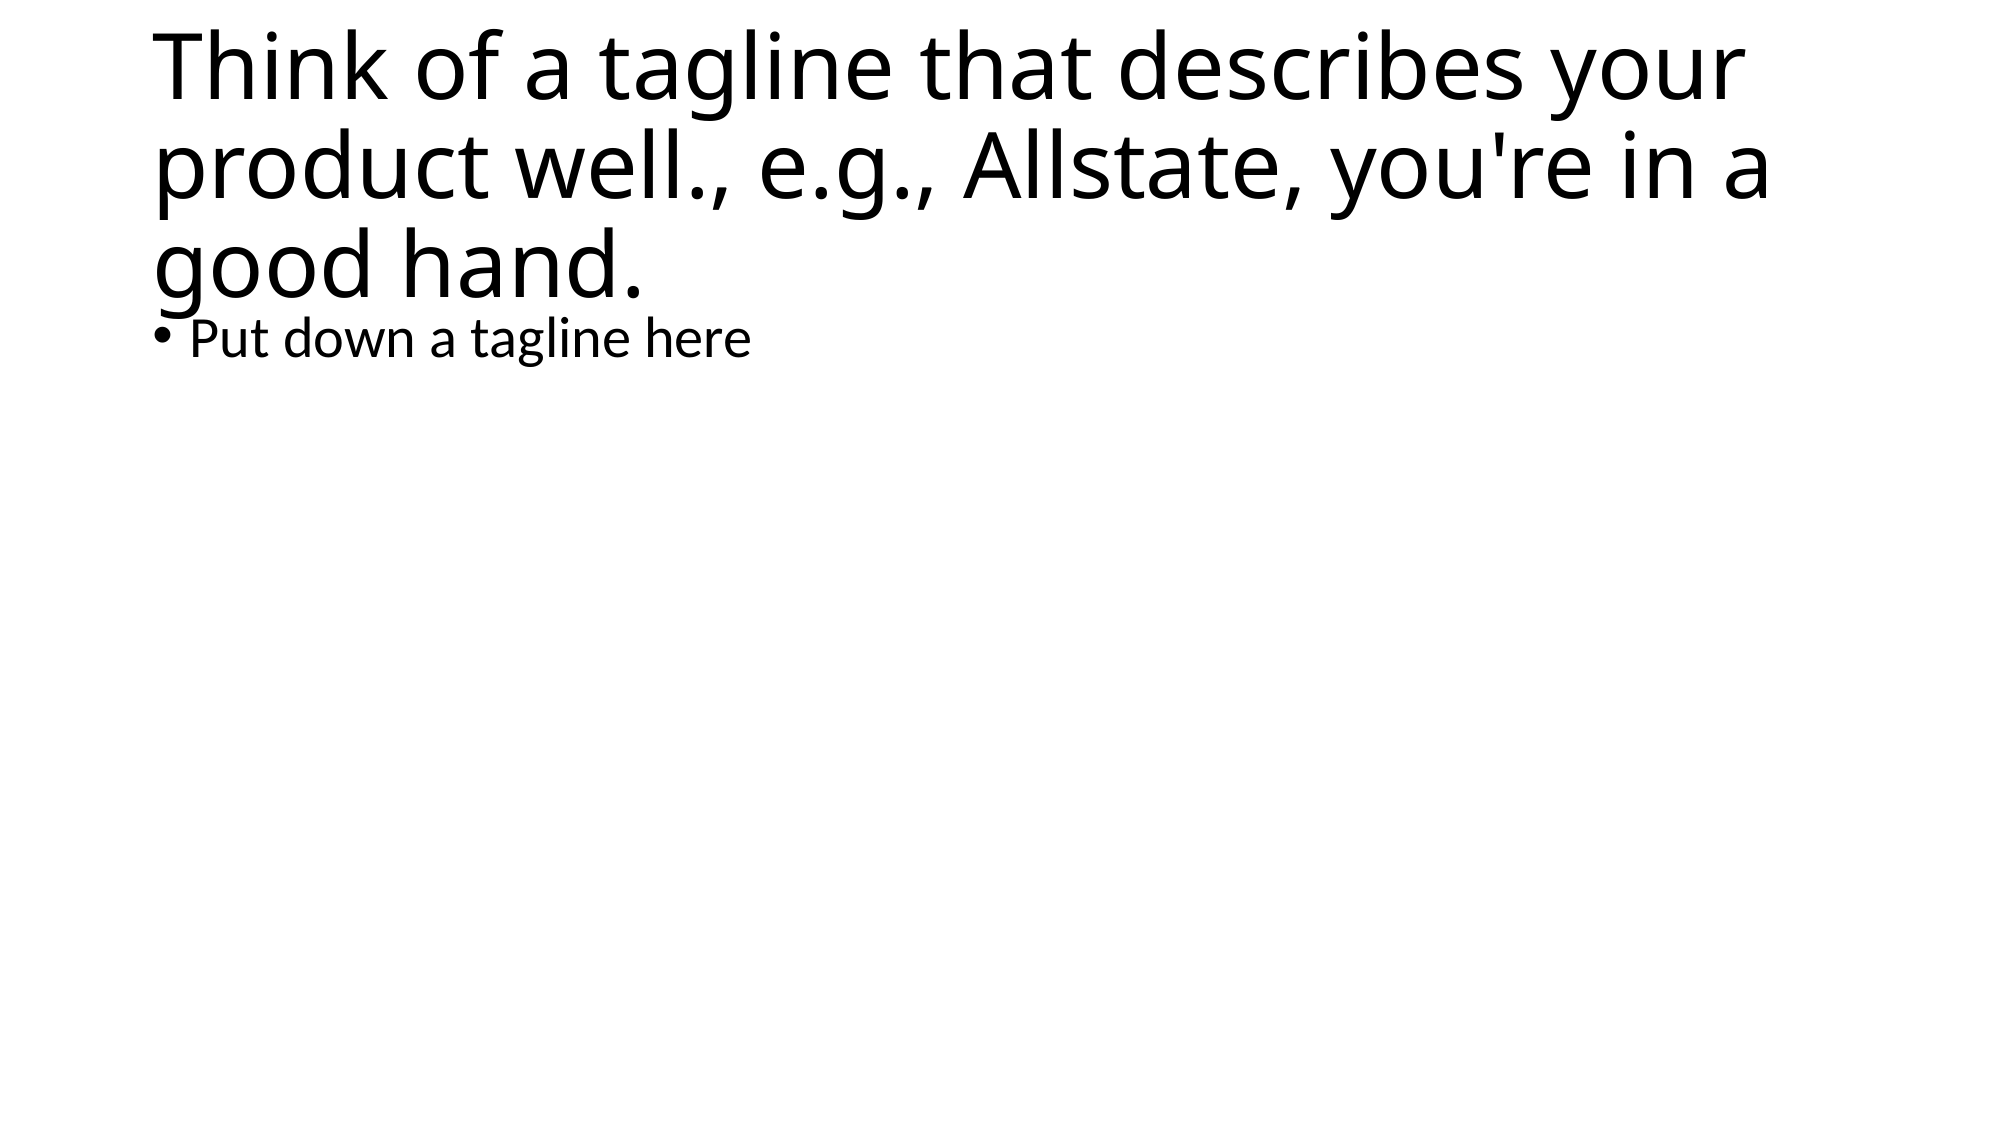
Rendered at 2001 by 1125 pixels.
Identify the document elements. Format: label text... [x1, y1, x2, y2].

title Think of a tagline that describes your product well., e.g., Allstate, you're in a good hand. [137, 59, 1863, 278]
list Put down a tagline here [137, 299, 1863, 1014]
